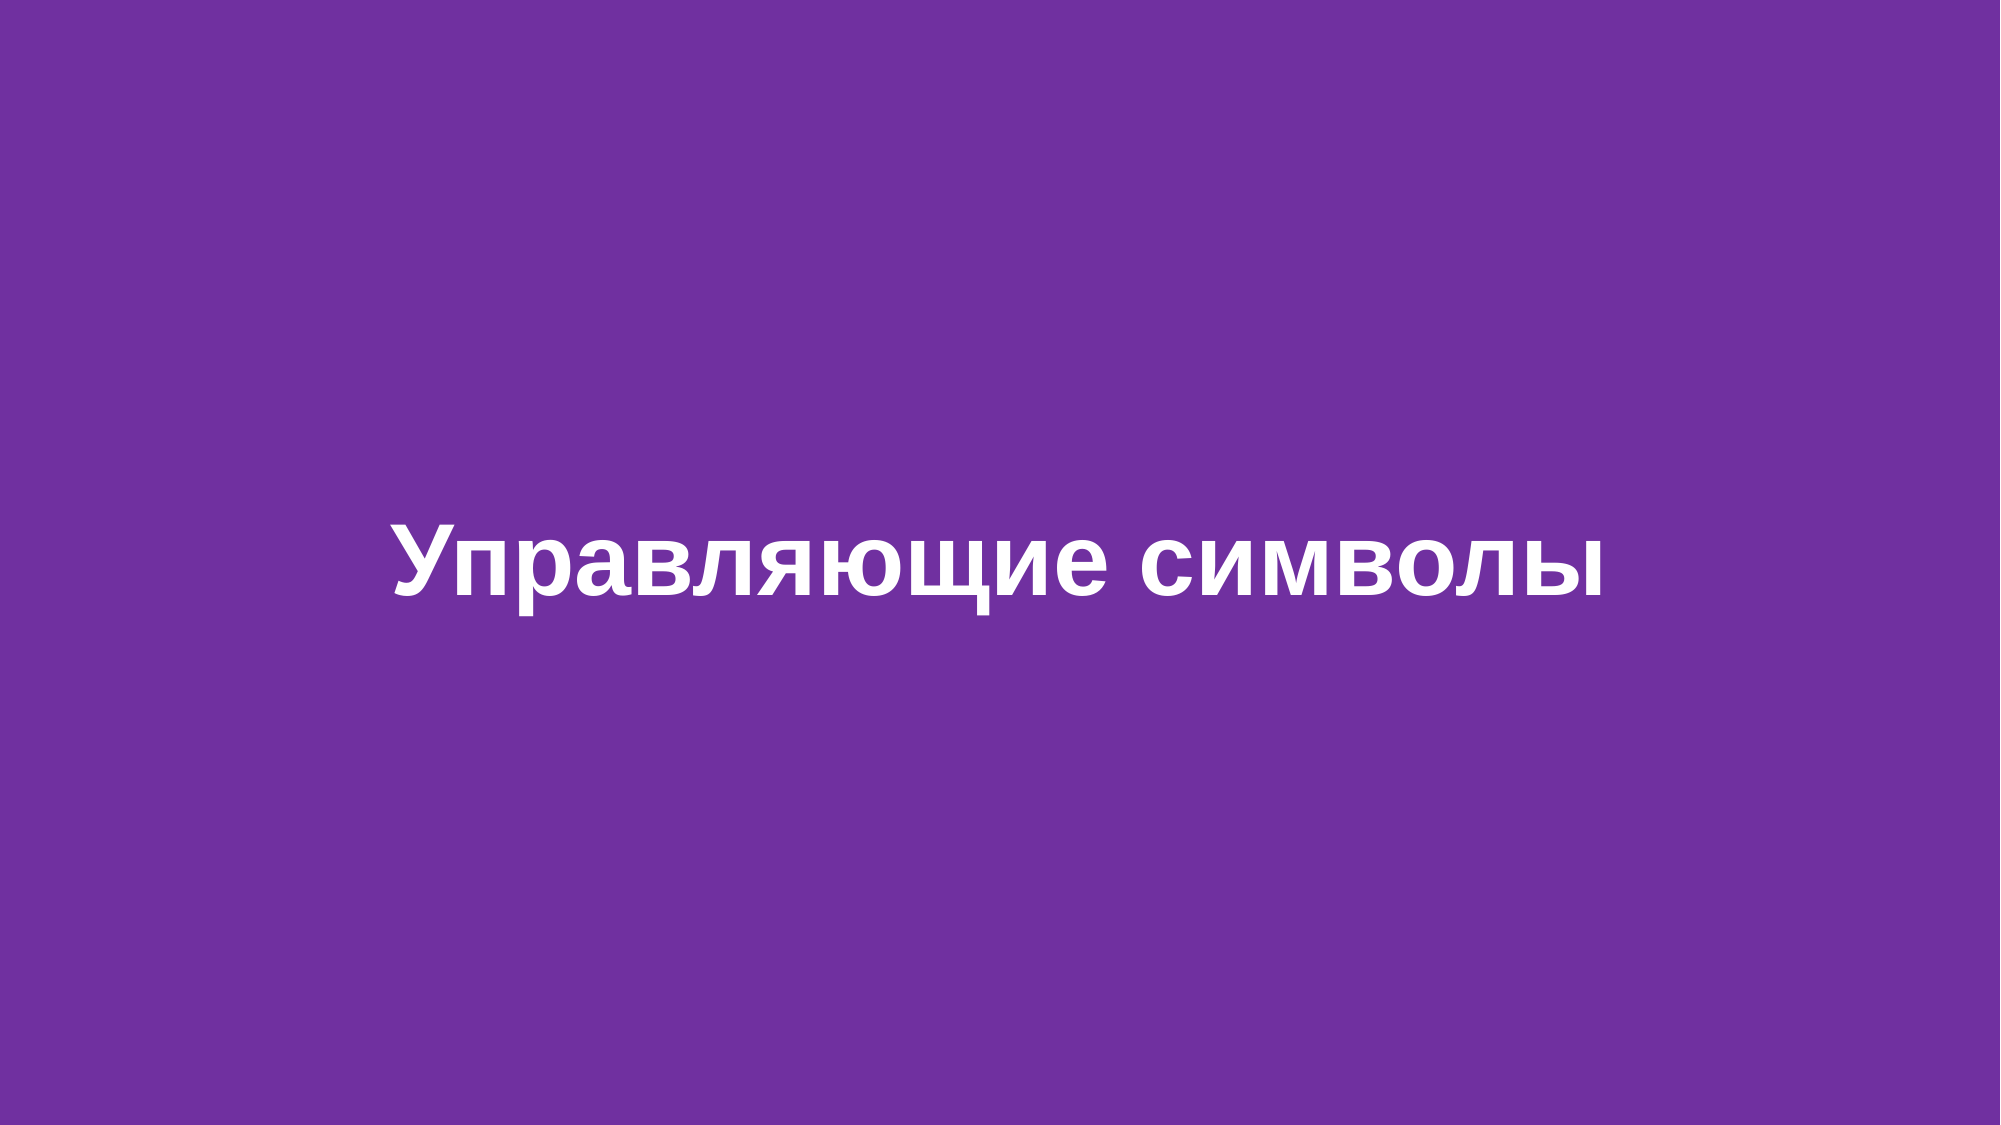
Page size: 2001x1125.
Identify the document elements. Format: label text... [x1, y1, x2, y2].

title Управляющие символы [375, 453, 1625, 672]
